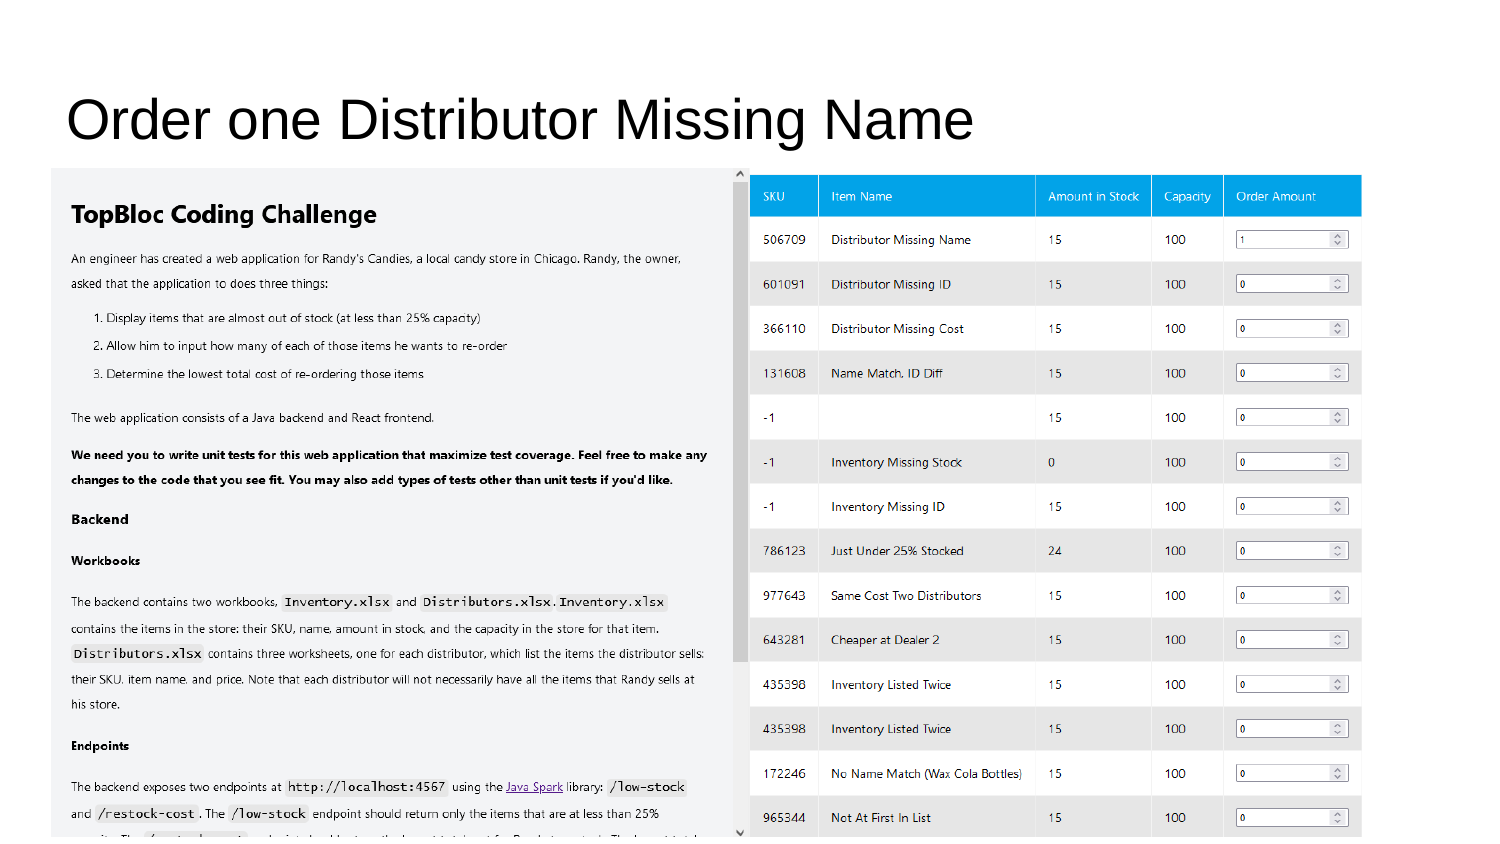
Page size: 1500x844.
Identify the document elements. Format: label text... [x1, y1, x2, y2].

title Order one Distributor Missing Name [51, 72, 1449, 167]
picture [50, 168, 1450, 837]
